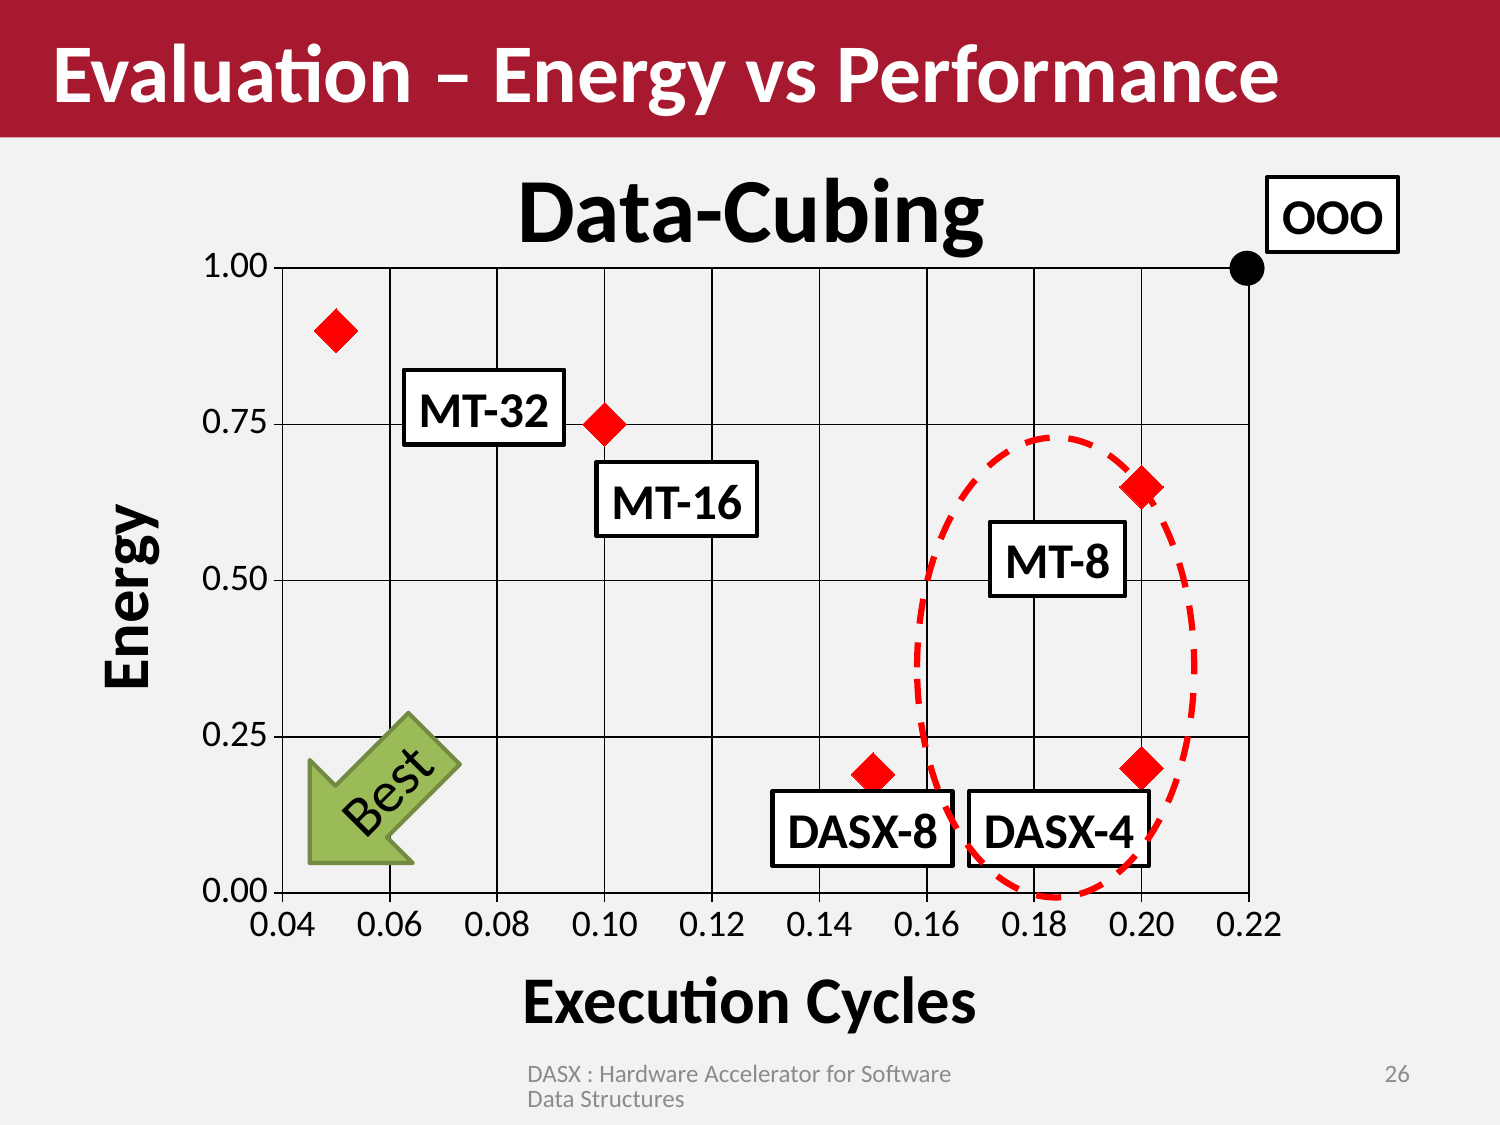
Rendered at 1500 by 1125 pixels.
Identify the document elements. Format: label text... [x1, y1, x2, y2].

text_box Data-Cubing [502, 143, 1001, 233]
text_box OOO [1265, 175, 1400, 254]
chart [179, 234, 1305, 961]
text_box Evaluation – Energy vs Performance [0, 0, 1500, 139]
text_box Energy [74, 488, 170, 707]
slide_number 26 [1074, 1042, 1425, 1103]
text_box Execution Cycles [507, 969, 993, 1045]
footer DASX : Hardware Accelerator for Software Data Structures [512, 1045, 988, 1103]
